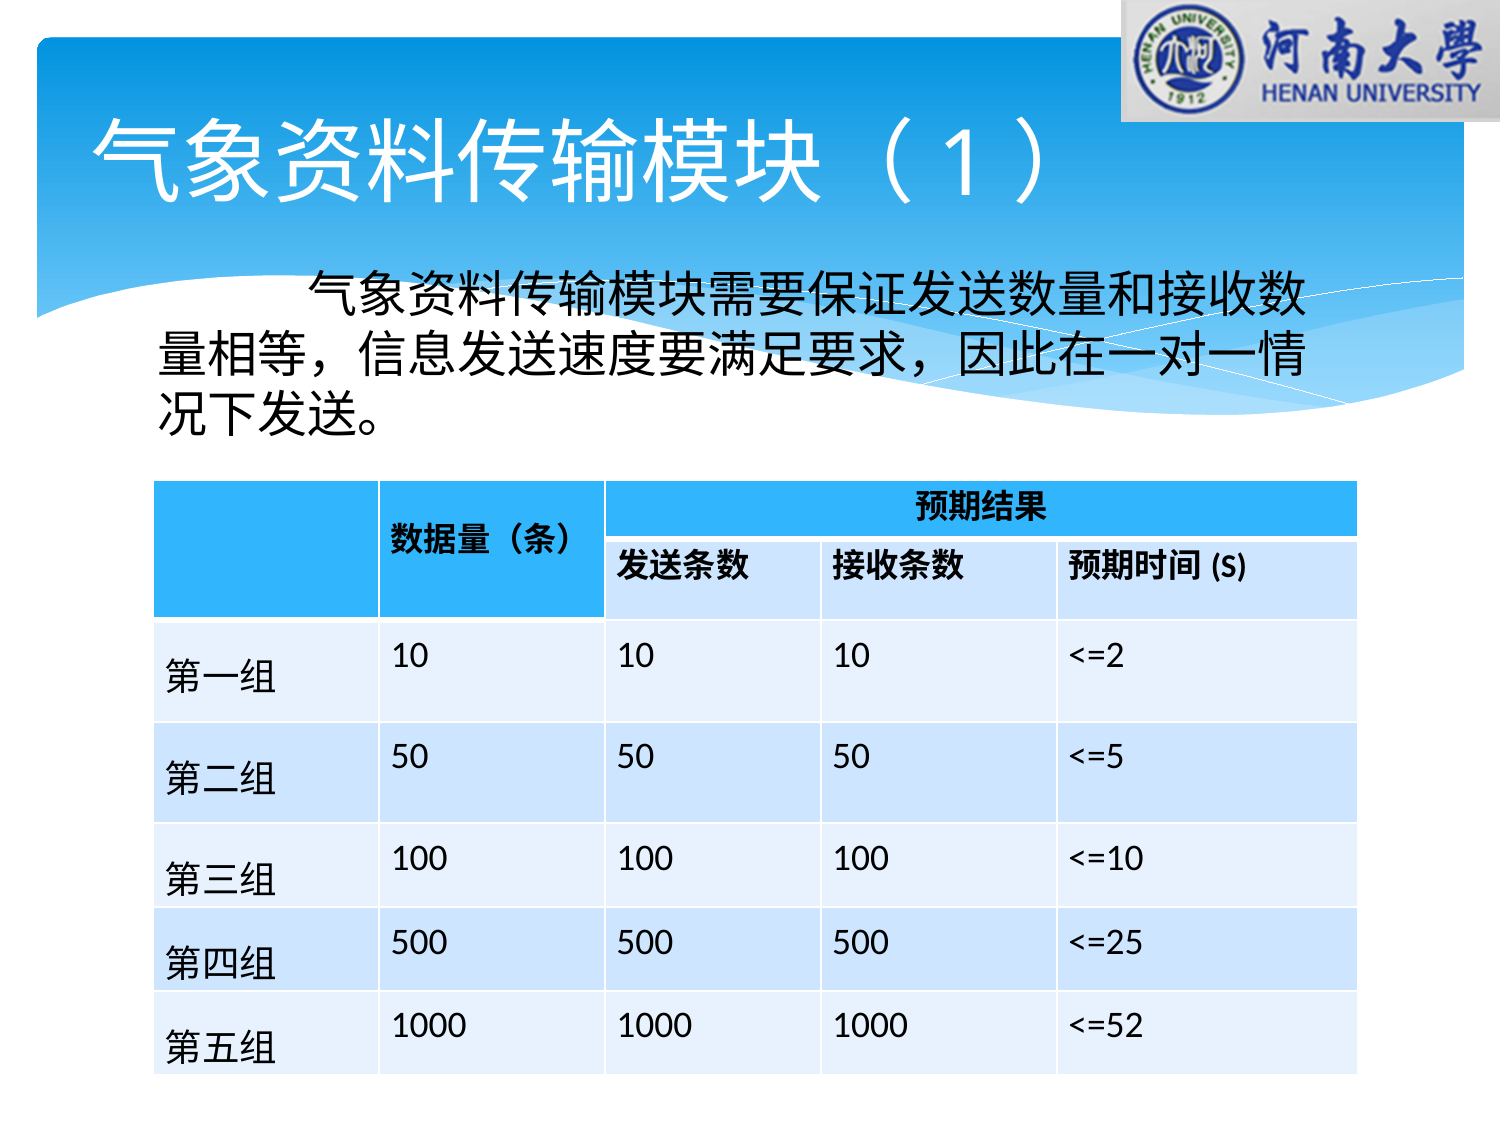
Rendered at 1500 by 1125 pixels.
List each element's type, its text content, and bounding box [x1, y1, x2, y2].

table_cell 50 [606, 723, 820, 822]
table_cell <=5 [1058, 723, 1357, 822]
text_box 气象资料传输模块需要保证发送数量和接收数量相等，信息发送速度要满足要求，因此在一对一情况下发送。 [143, 255, 1359, 457]
table_cell 100 [822, 824, 1056, 906]
table_cell 10 [606, 621, 820, 721]
table_cell <=10 [1058, 824, 1357, 906]
table_cell 1000 [380, 992, 604, 1074]
table_cell 500 [822, 908, 1056, 990]
table_cell <=25 [1058, 908, 1357, 990]
title 气象资料传输模块（1） [75, 55, 1425, 261]
table_header [154, 481, 378, 617]
table_cell 100 [380, 824, 604, 906]
table_cell 50 [822, 723, 1056, 822]
table_cell 第四组 [154, 908, 378, 990]
table_cell <=52 [1058, 992, 1357, 1074]
table_cell 500 [606, 908, 820, 990]
table_cell <=2 [1058, 621, 1357, 721]
table_cell 1000 [822, 992, 1056, 1074]
table_cell 第二组 [154, 723, 378, 822]
table_cell 接收条数 [822, 542, 1056, 619]
table_cell 1000 [606, 992, 820, 1074]
table_cell 10 [380, 623, 604, 721]
table_cell 10 [822, 621, 1056, 721]
table_cell 预期时间(S) [1058, 542, 1357, 619]
table_cell 500 [380, 908, 604, 990]
picture [1121, 0, 1500, 122]
table_cell 第五组 [154, 992, 378, 1074]
table_cell 发送条数 [606, 542, 820, 619]
table_header 预期结果 [606, 481, 1357, 536]
table_cell 第一组 [154, 623, 378, 721]
table_cell 50 [380, 723, 604, 822]
table_cell 100 [606, 824, 820, 906]
table_header 数据量（条） [380, 481, 604, 617]
table_cell 第三组 [154, 824, 378, 906]
